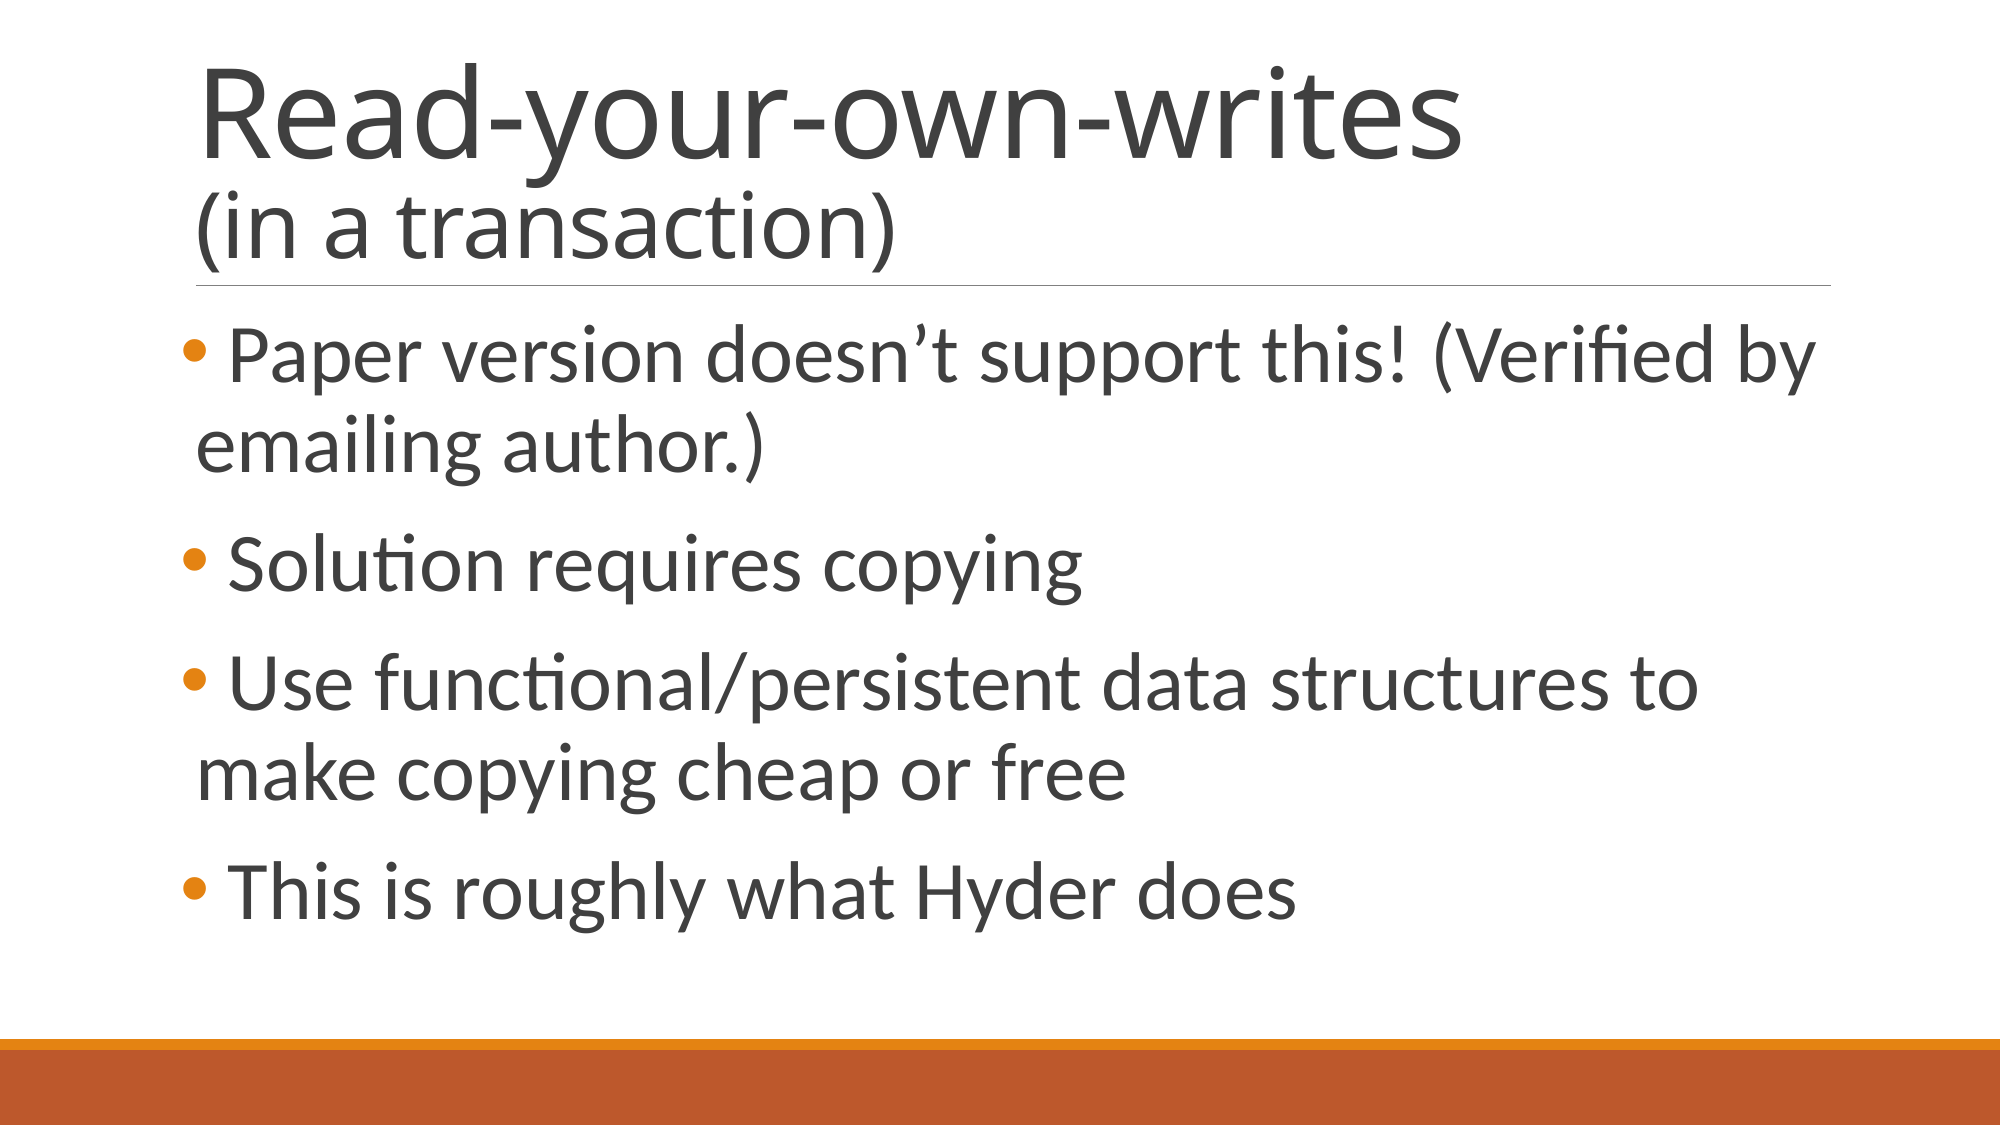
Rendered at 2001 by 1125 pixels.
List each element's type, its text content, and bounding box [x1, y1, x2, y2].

title Read-your-own-writes (in a transaction) [180, 47, 1971, 285]
list Paper version doesn’t support this! (Verified by emailing author.) Solution requires copying Use functional/persistent data structures to make copying cheap or free This is roughly what Hyder does [180, 302, 1830, 963]
